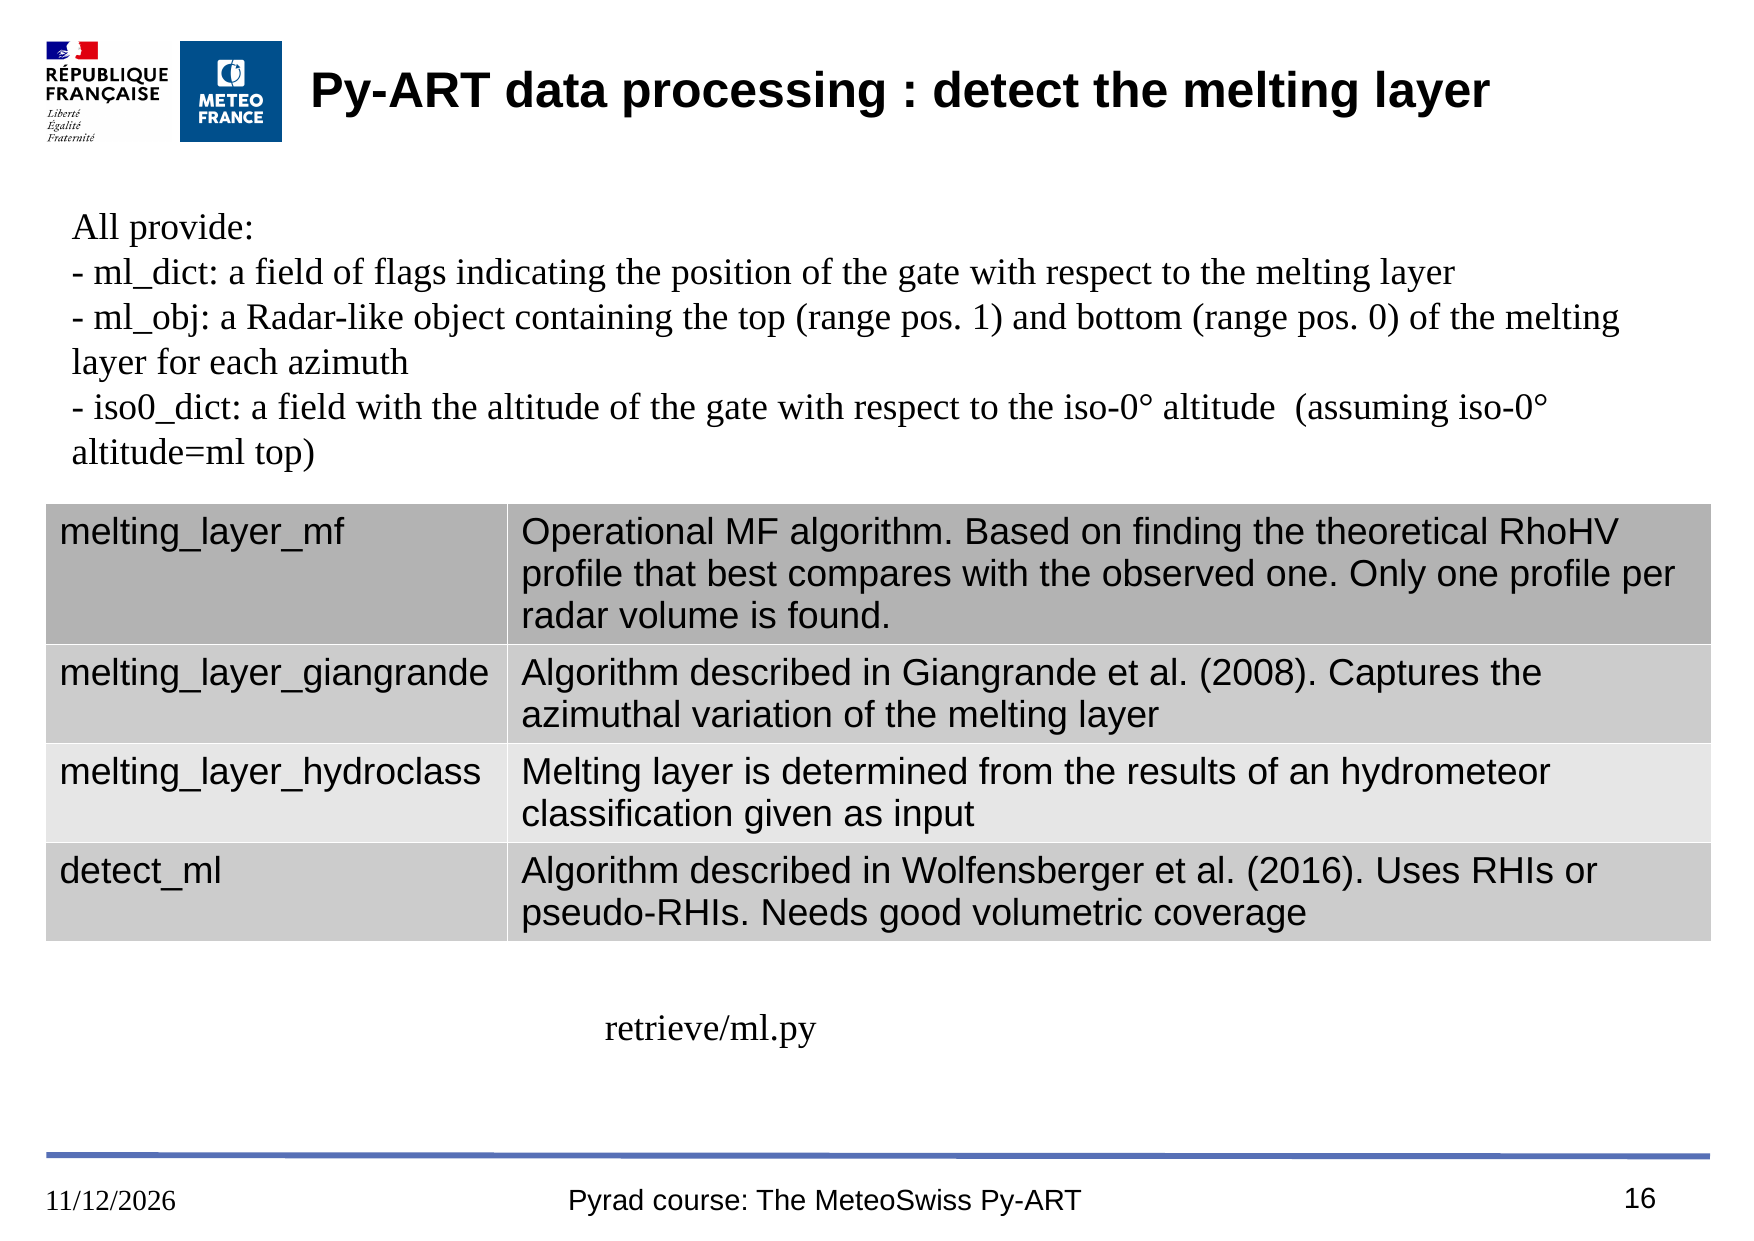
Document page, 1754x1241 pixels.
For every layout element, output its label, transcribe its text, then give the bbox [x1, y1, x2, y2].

table_cell melting_layer_hydroclass [46, 744, 507, 842]
table_cell detect_ml [46, 843, 507, 941]
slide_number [44, 1181, 454, 1241]
picture [180, 41, 282, 142]
text_box All provide: - ml_dict: a field of flags indicating the position of the gate with respect to the melting layer - ml_obj: a Radar-like object containing the top (range pos. 1) and bottom (range pos. 0) of the melting layer for each azimuth - iso0_dict: a field with the altitude of the gate with respect to the iso-0° altitude (assuming iso-0° altitude=ml top) [56, 194, 1696, 459]
text_box retrieve/ml.py [589, 995, 832, 1052]
table_cell melting_layer_giangrande [46, 645, 507, 743]
table_cell Algorithm described in Giangrande et al. (2008). Captures the azimuthal variation of the melting layer [508, 645, 1711, 743]
slide_number 16 [1554, 1179, 1726, 1214]
table_cell Algorithm described in Wolfensberger et al. (2016). Uses RHIs or pseudo-RHIs. Needs good volumetric coverage [508, 843, 1711, 941]
table_header Operational MF algorithm. Based on finding the theoretical RhoHV profile that best compares with the observed one. Only one profile per radar volume is found. [508, 504, 1711, 644]
table_cell Melting layer is determined from the results of an hydrometeor classification given as input [508, 744, 1711, 842]
picture [46, 41, 172, 142]
footer Pyrad course: The MeteoSwiss Py-ART [454, 1181, 1428, 1241]
table_header melting_layer_mf [46, 504, 507, 644]
title Py-ART data processing : detect the melting layer [310, 40, 1697, 142]
